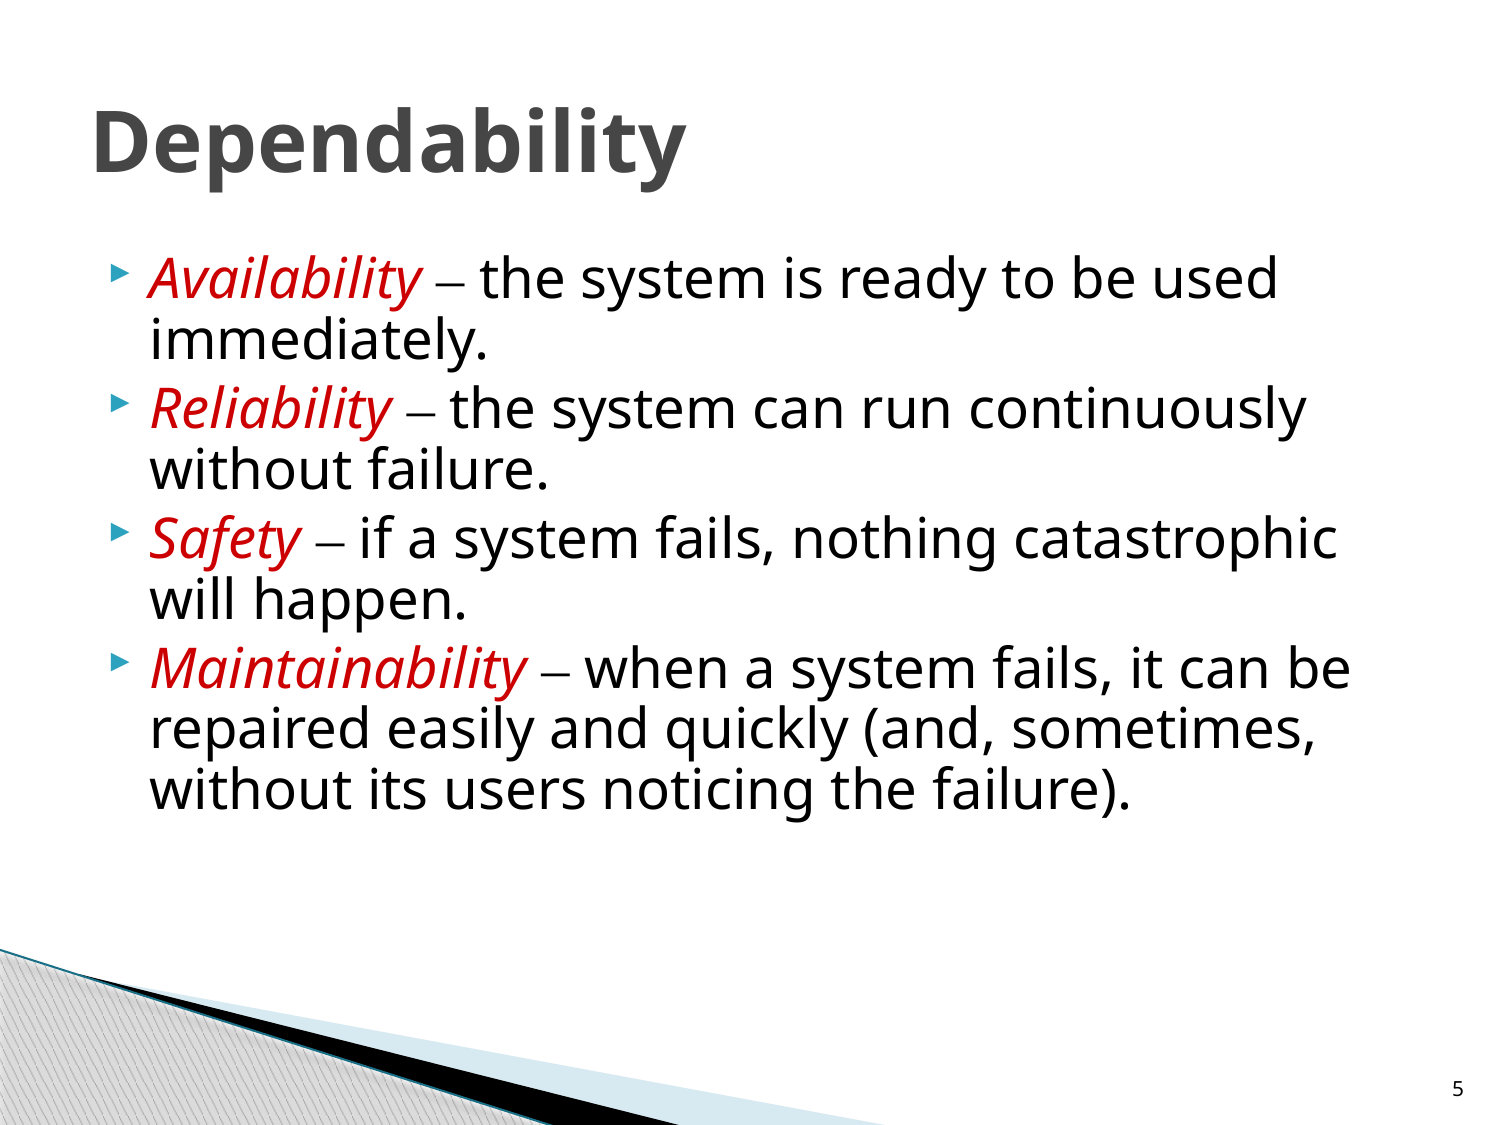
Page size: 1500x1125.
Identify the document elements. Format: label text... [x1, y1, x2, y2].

title Dependability [75, 45, 1425, 233]
list Availability – the system is ready to be used immediately. Reliability – the system can run continuously without failure. Safety – if a system fails, nothing catastrophic will happen. Maintainability – when a system fails, it can be repaired easily and quickly (and, sometimes, without its users noticing the failure). [75, 243, 1425, 986]
slide_number 5 [1418, 1051, 1479, 1112]
